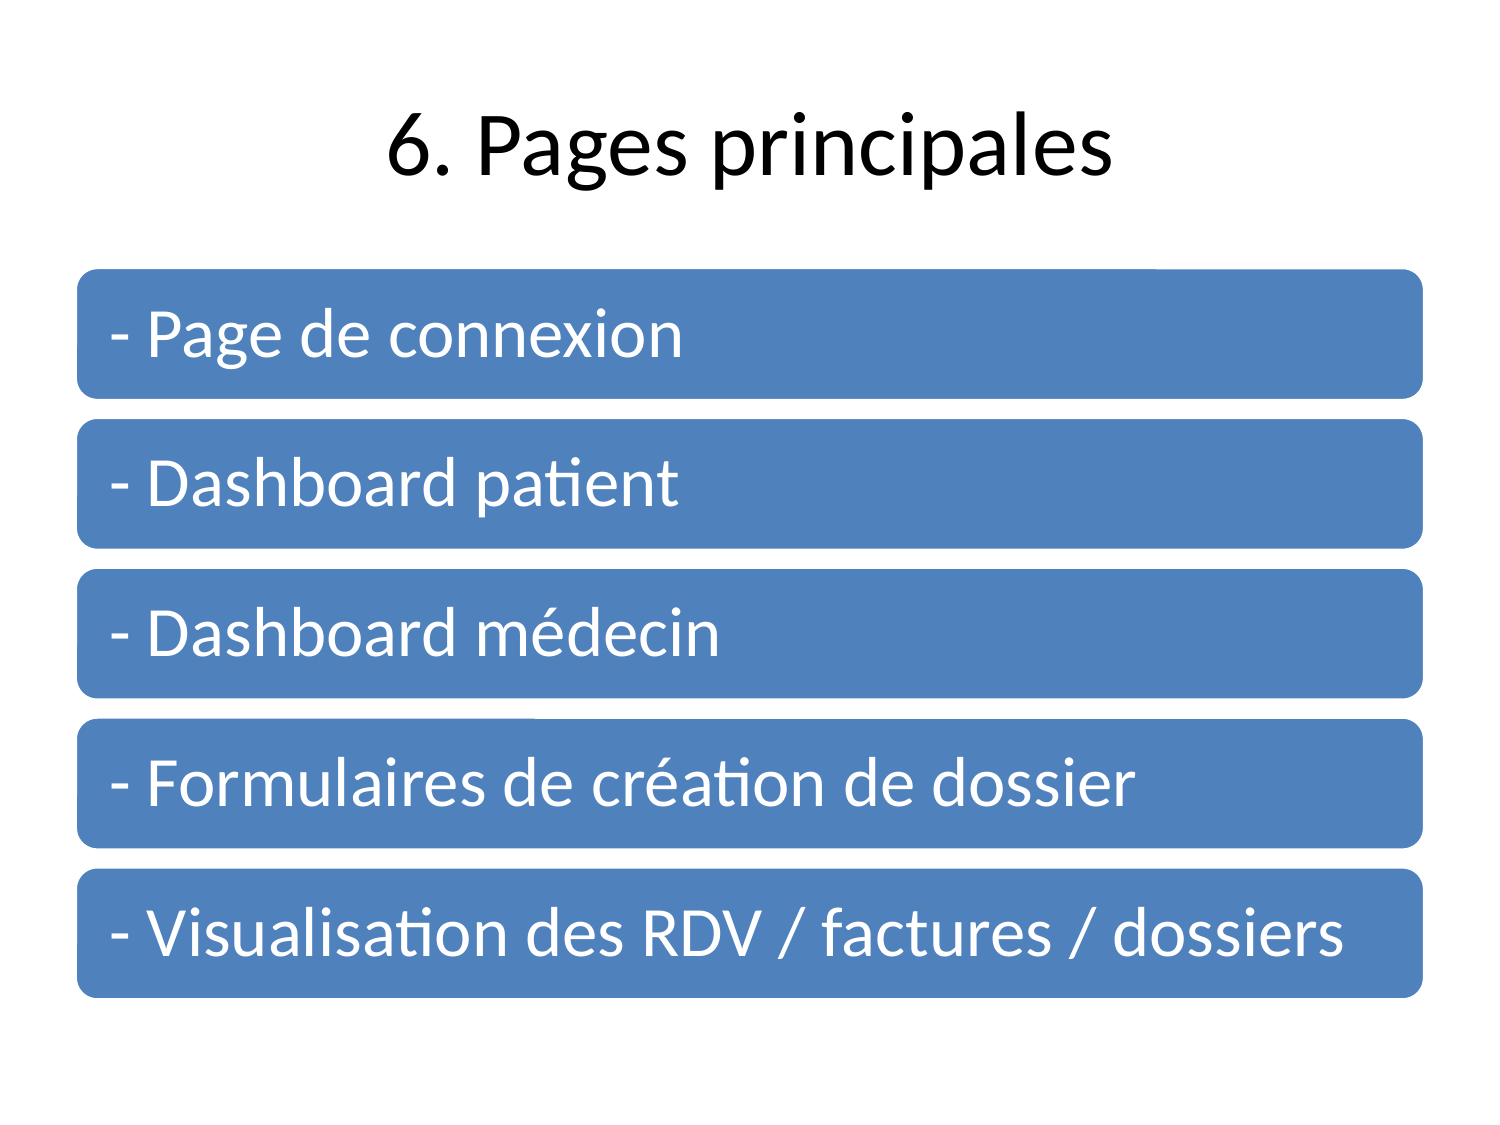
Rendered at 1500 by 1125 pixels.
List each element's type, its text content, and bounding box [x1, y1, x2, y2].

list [74, 262, 1426, 1006]
title 6. Pages principales [75, 45, 1425, 233]
